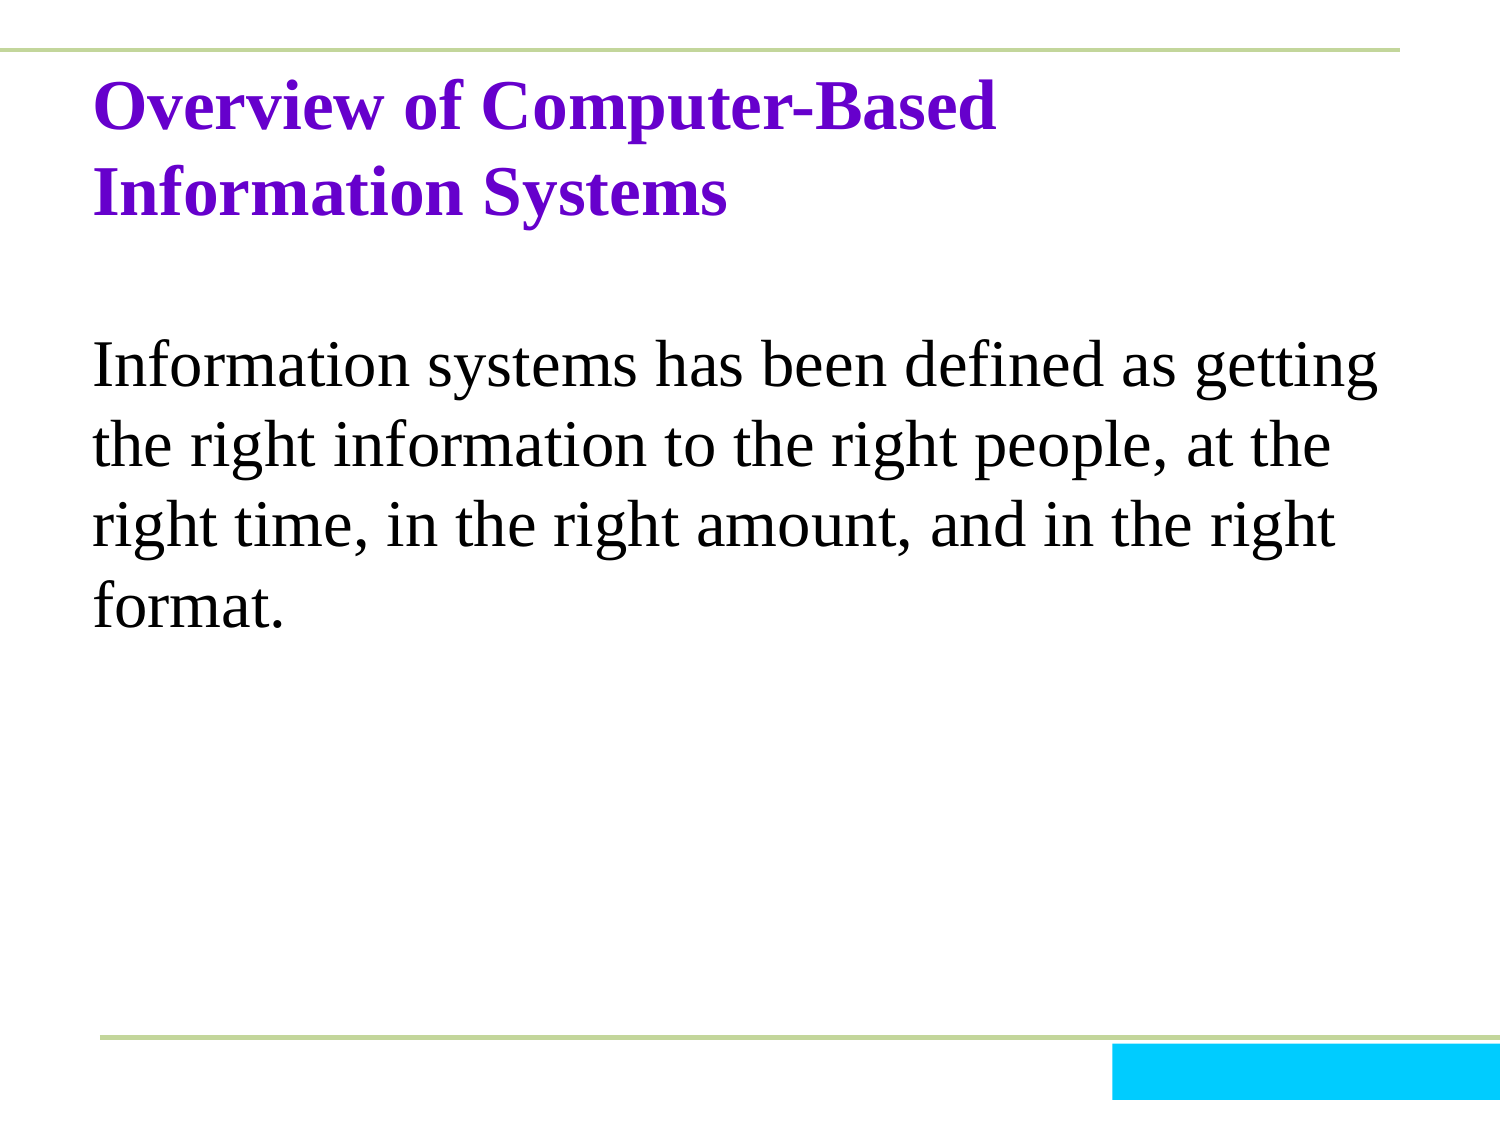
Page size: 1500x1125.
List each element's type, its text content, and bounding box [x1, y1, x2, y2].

title Overview of Computer-Based Information Systems [77, 50, 1428, 238]
list Information systems has been defined as getting the right information to the right people, at the right time, in the right amount, and in the right format. [77, 312, 1479, 1093]
